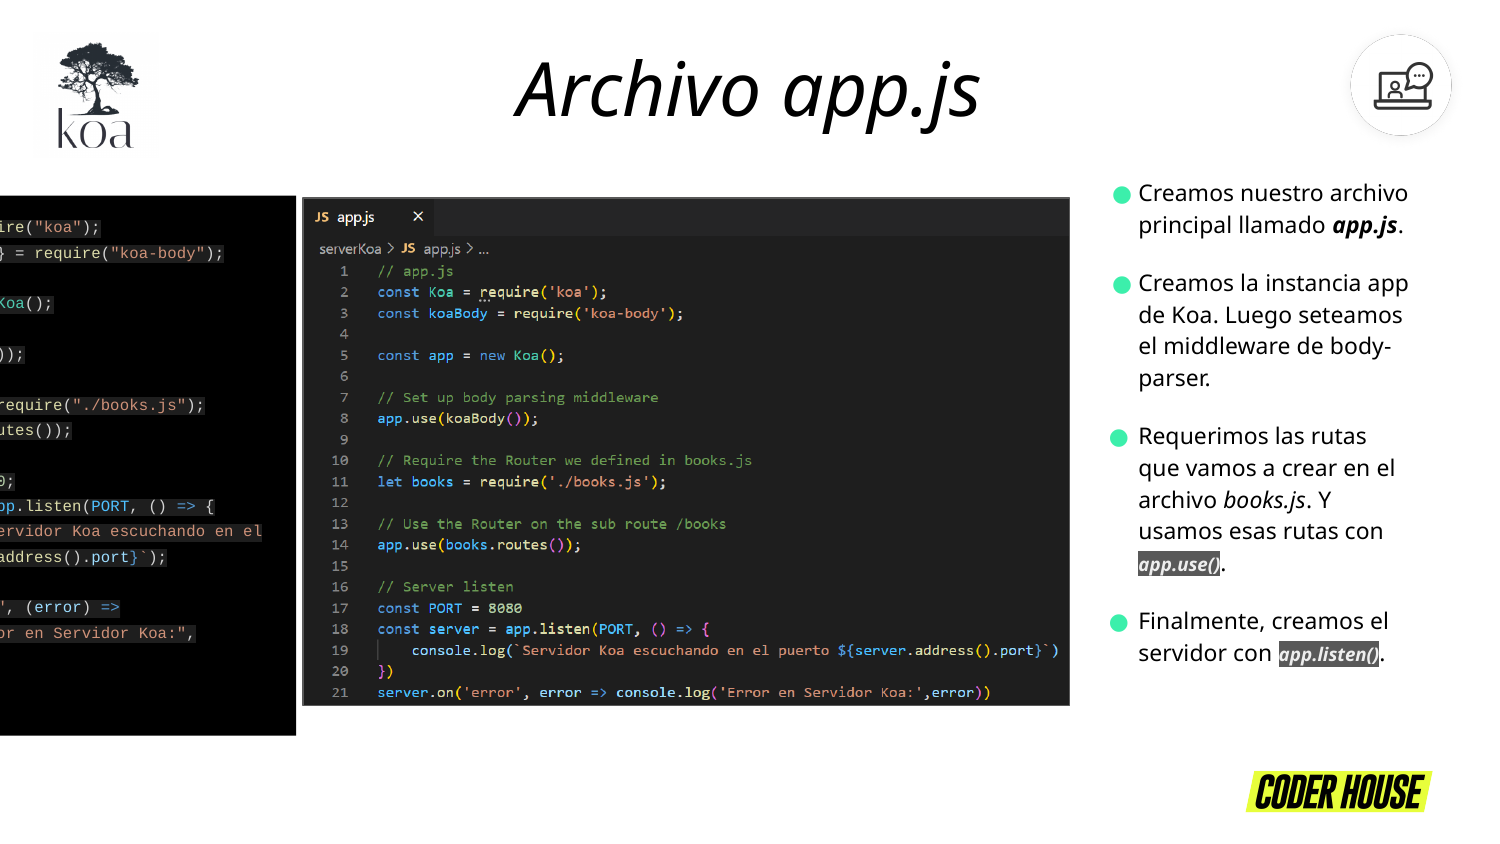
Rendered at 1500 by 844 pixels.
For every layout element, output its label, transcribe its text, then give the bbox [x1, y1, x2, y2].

picture [1241, 764, 1437, 819]
picture [33, 32, 159, 158]
text_box Creamos nuestro archivo principal llamado app.js. Creamos la instancia app de Koa. Luego seteamos el middleware de body-parser. Requerimos las rutas que vamos a crear en el archivo books.js. Y usamos esas rutas con app.use(). Finalmente, creamos el servidor con app.listen(). [1093, 159, 1428, 766]
picture [1337, 22, 1464, 149]
text_box const Koa = require("koa"); const { koaBody } = require("koa-body"); const app = new Koa(); app.use(koaBody()); let { books } = require("./books.js"); app.use(books.routes()); const PORT = 8080; const server = app.listen(PORT, () => { console.log(`Servidor Koa escuchando en el puerto ${server.address().port}`); }); server.on("error", (error) => console.log("Error en Servidor Koa:", error)); [0, 195, 297, 736]
picture [303, 198, 1069, 706]
text_box Archivo app.js [193, 26, 1307, 152]
